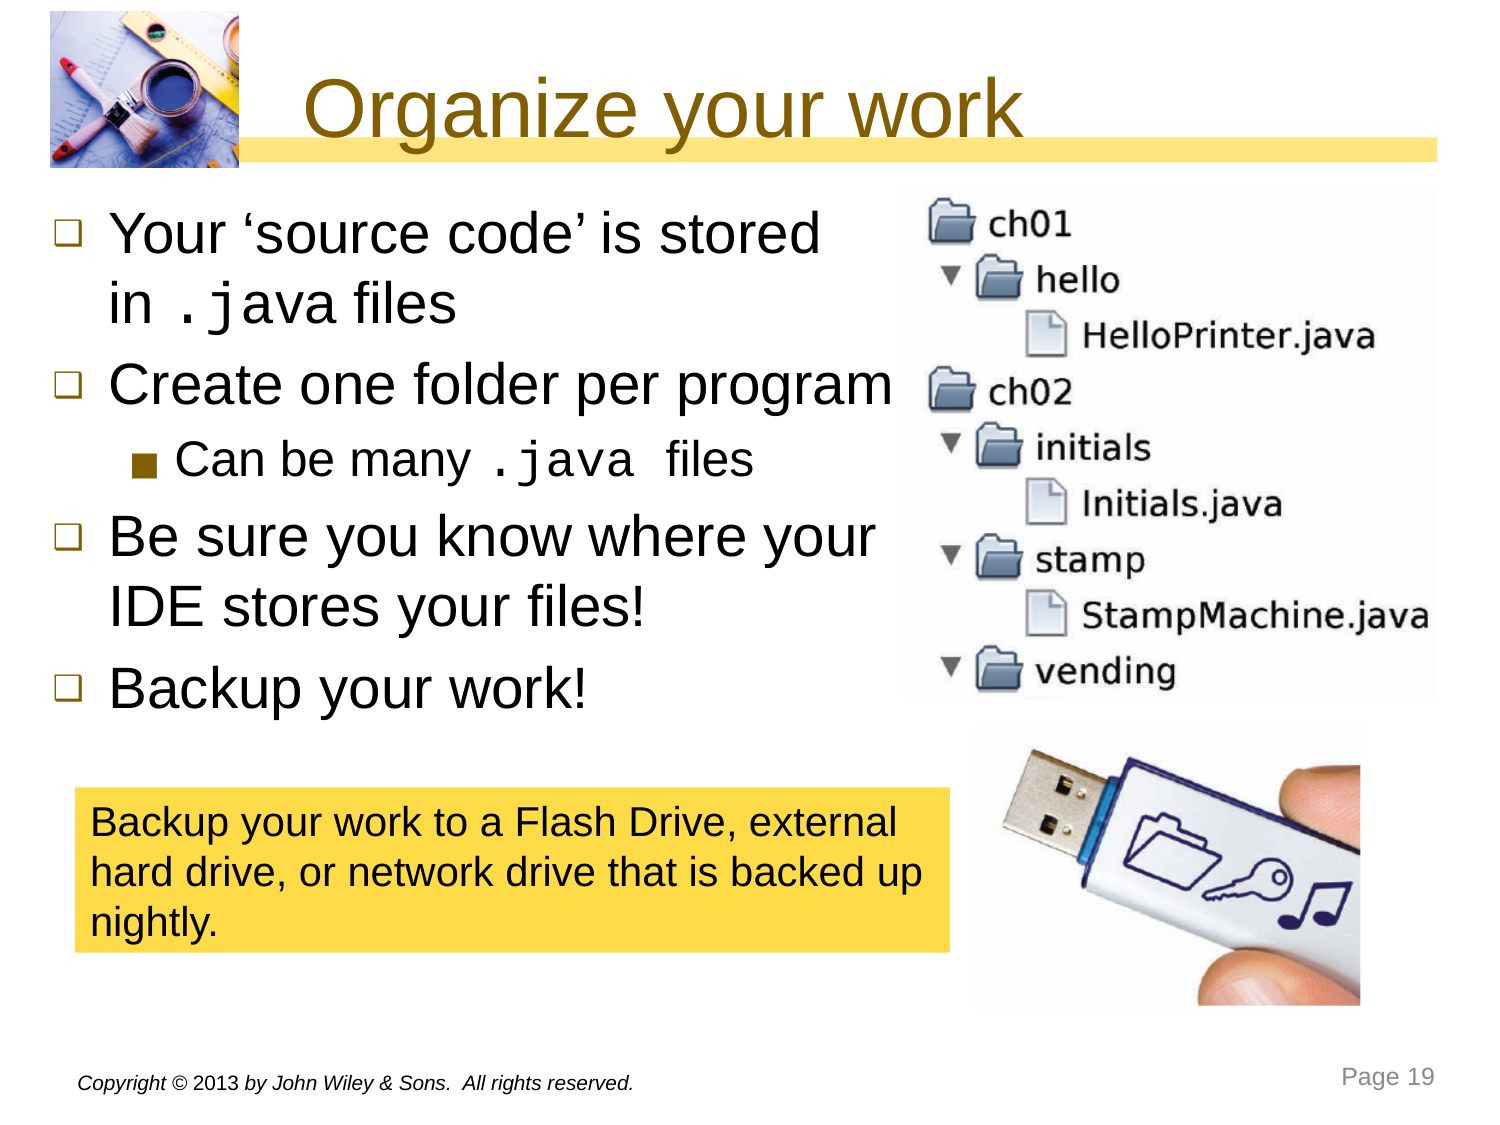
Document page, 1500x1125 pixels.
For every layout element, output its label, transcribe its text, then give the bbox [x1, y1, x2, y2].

picture [50, 11, 239, 168]
picture [899, 187, 1438, 701]
list Your ‘source code’ is stored in .java files Create one folder per program Can be many .java files Be sure you know where your IDE stores your files! Backup your work! [37, 187, 938, 1013]
picture [974, 724, 1363, 1012]
text_box Copyright © 2013 by John Wiley & Sons. All rights reserved. [62, 1037, 725, 1104]
text_box Page ‹#› [1187, 1050, 1450, 1100]
title Organize your work [287, 45, 1450, 163]
text_box Backup your work to a Flash Drive, external hard drive, or network drive that is backed up nightly. [75, 787, 950, 953]
